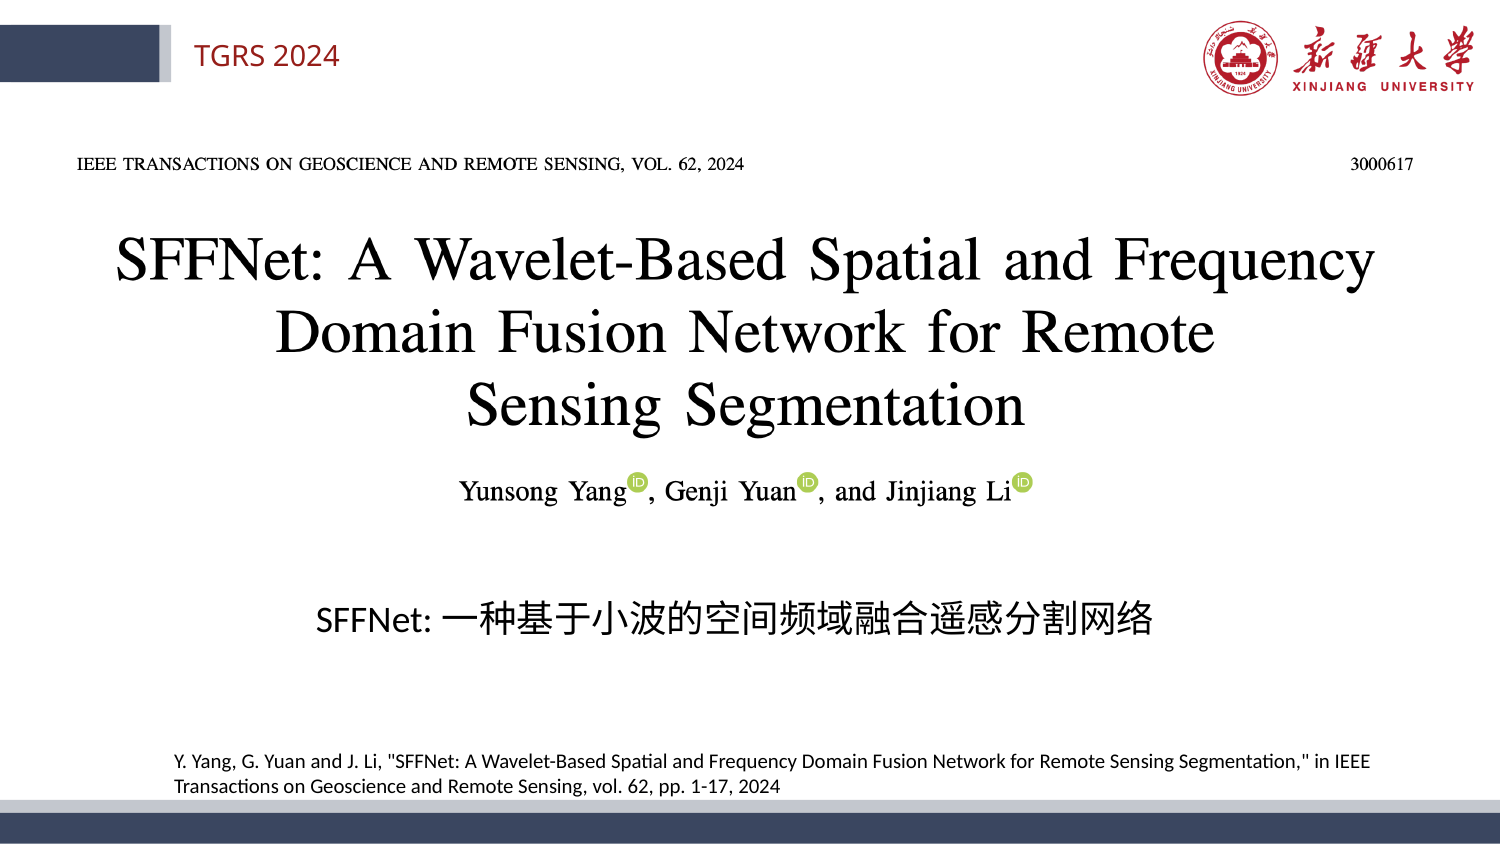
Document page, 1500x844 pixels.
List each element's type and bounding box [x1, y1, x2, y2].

picture [52, 138, 1426, 519]
picture [1198, 10, 1485, 103]
text_box [0, 24, 1500, 844]
